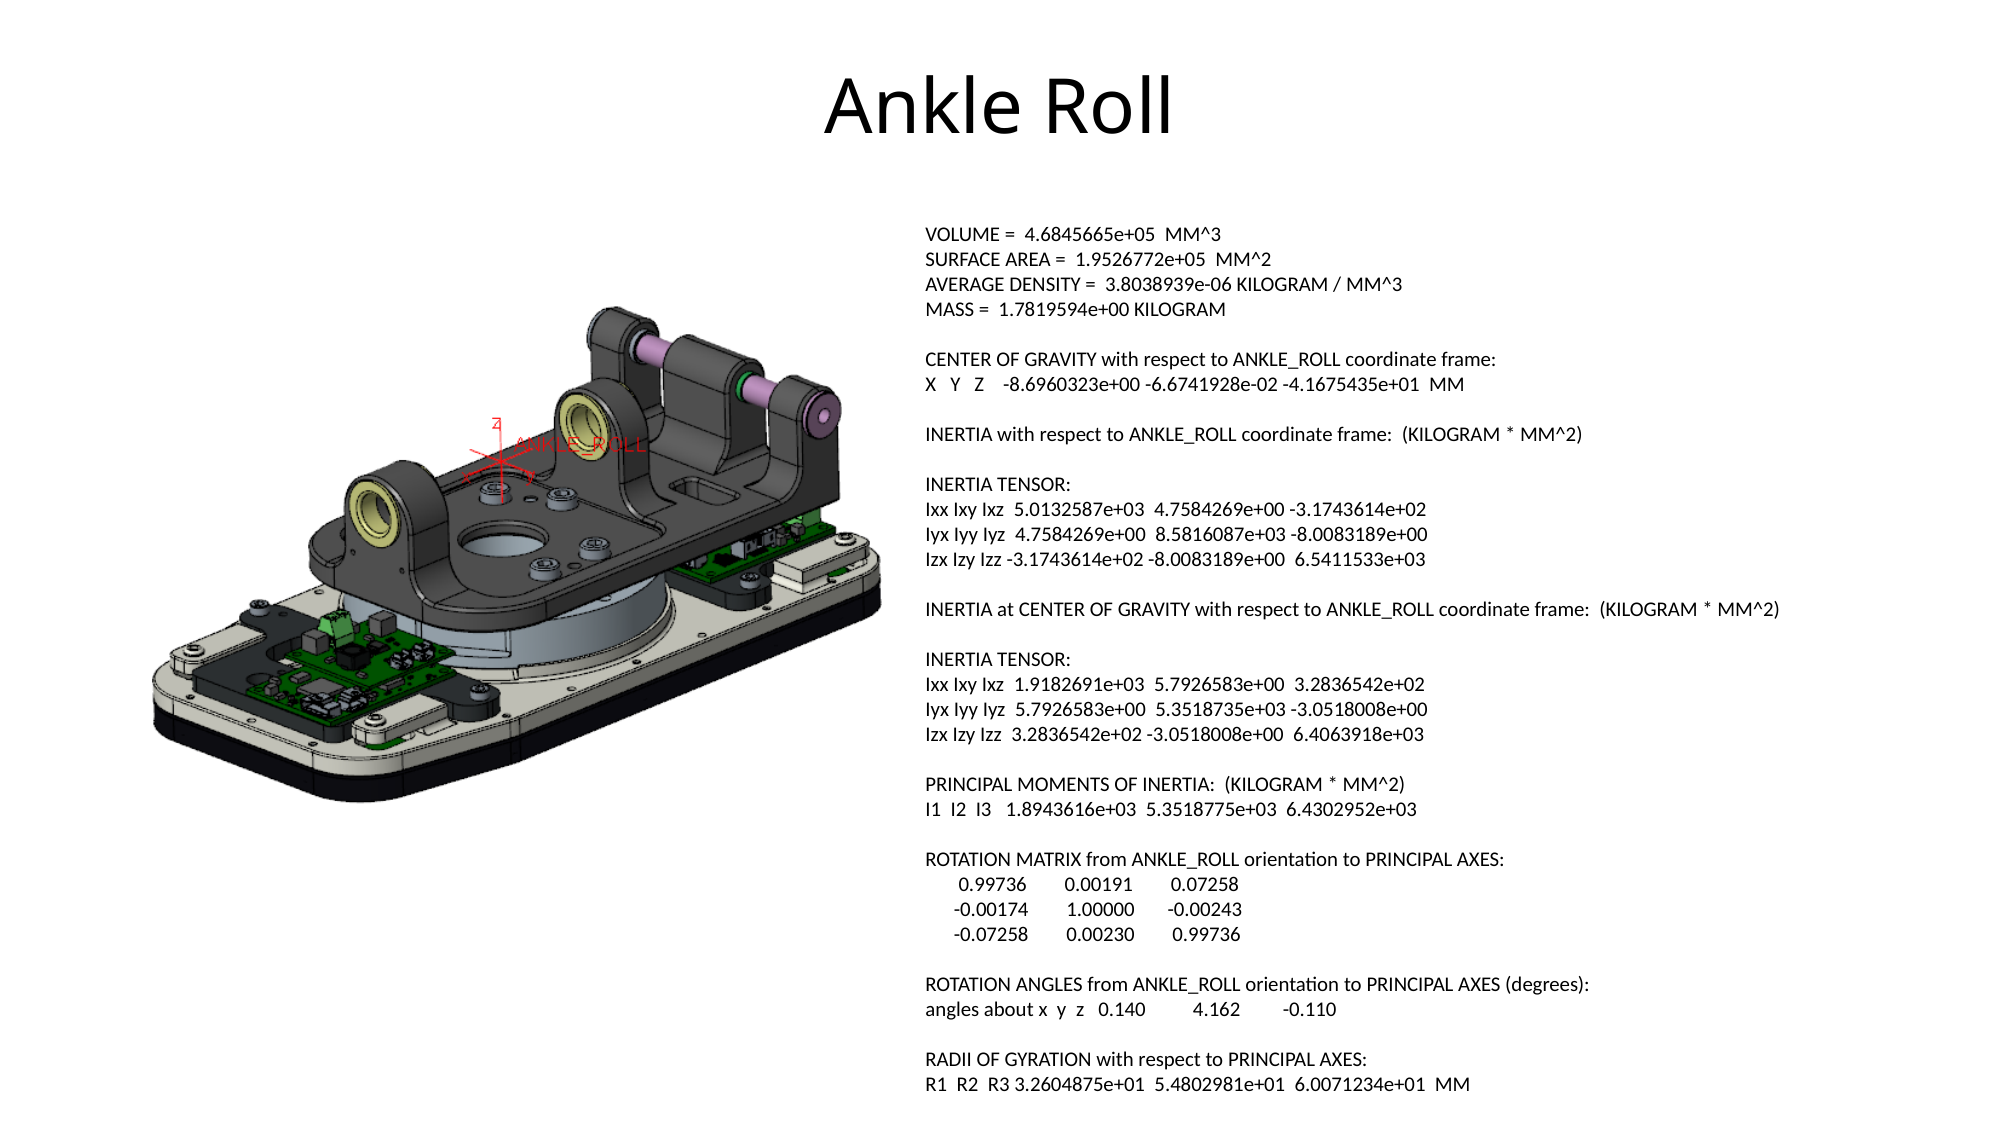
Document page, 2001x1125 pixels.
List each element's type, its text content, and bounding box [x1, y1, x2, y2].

title Ankle Roll [137, 59, 1863, 157]
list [93, 251, 940, 848]
text_box VOLUME = 4.6845665e+05 MM^3 SURFACE AREA = 1.9526772e+05 MM^2 AVERAGE DENSITY = 3.8038939e-06 KILOGRAM / MM^3 MASS = 1.7819594e+00 KILOGRAM CENTER OF GRAVITY with respect to ANKLE_ROLL coordinate frame: X Y Z -8.6960323e+00 -6.6741928e-02 -4.1675435e+01 MM INERTIA with respect to ANKLE_ROLL coordinate frame: (KILOGRAM * MM^2) INERTIA TENSOR: Ixx Ixy Ixz 5.0132587e+03 4.7584269e+00 -3.1743614e+02 Iyx Iyy Iyz 4.7584269e+00 8.5816087e+03 -8.0083189e+00 Izx Izy Izz -3.1743614e+02 -8.0083189e+00 6.5411533e+03 INERTIA at CENTER OF GRAVITY with respect to ANKLE_ROLL coordinate frame: (KILOGRAM * MM^2) INERTIA TENSOR: Ixx Ixy Ixz 1.9182691e+03 5.7926583e+00 3.2836542e+02 Iyx Iyy Iyz 5.7926583e+00 5.3518735e+03 -3.0518008e+00 Izx Izy Izz 3.2836542e+02 -3.0518008e+00 6.4063918e+03 PRINCIPAL MOMENTS OF INERTIA: (KILOGRAM * MM^2) I1 I2 I3 1.8943616e+03 5.3518775e+03 6.4302952e+03 ROTATION MATRIX from ANKLE_ROLL orientation to PRINCIPAL AXES: 0.99736 0.00191 0.07258 -0.00174 1.00000 -0.00243 -0.07258 0.00230 0.99736 ROTATION ANGLES from ANKLE_ROLL orientation to PRINCIPAL AXES (degrees): angles about x y z 0.140 4.162 -0.110 RADII OF GYRATION with respect to PRINCIPAL AXES: R1 R2 R3 3.2604875e+01 5.4802981e+01 6.0071234e+01 MM [910, 213, 1919, 1103]
